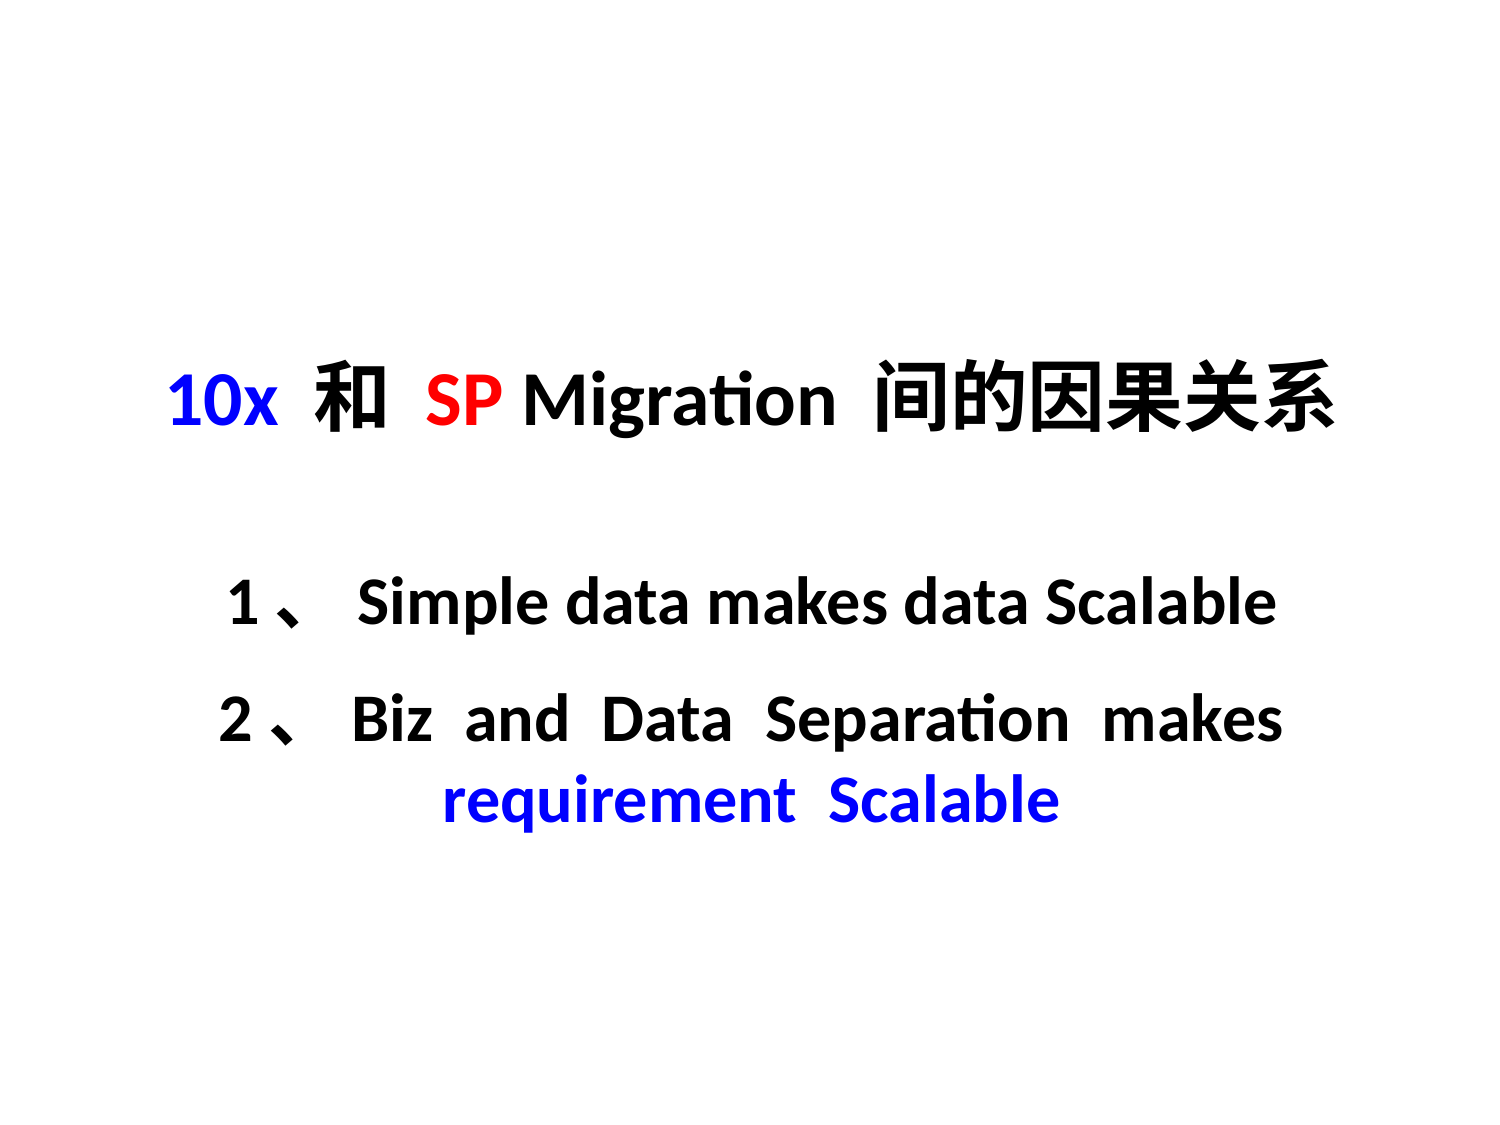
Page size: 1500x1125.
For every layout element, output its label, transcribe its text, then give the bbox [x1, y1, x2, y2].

text_box 10x 和 SP Migration 间的因果关系 1、Simple data makes data Scalable 2、Biz and Data Separation makes requirement Scalable [76, 338, 1427, 846]
